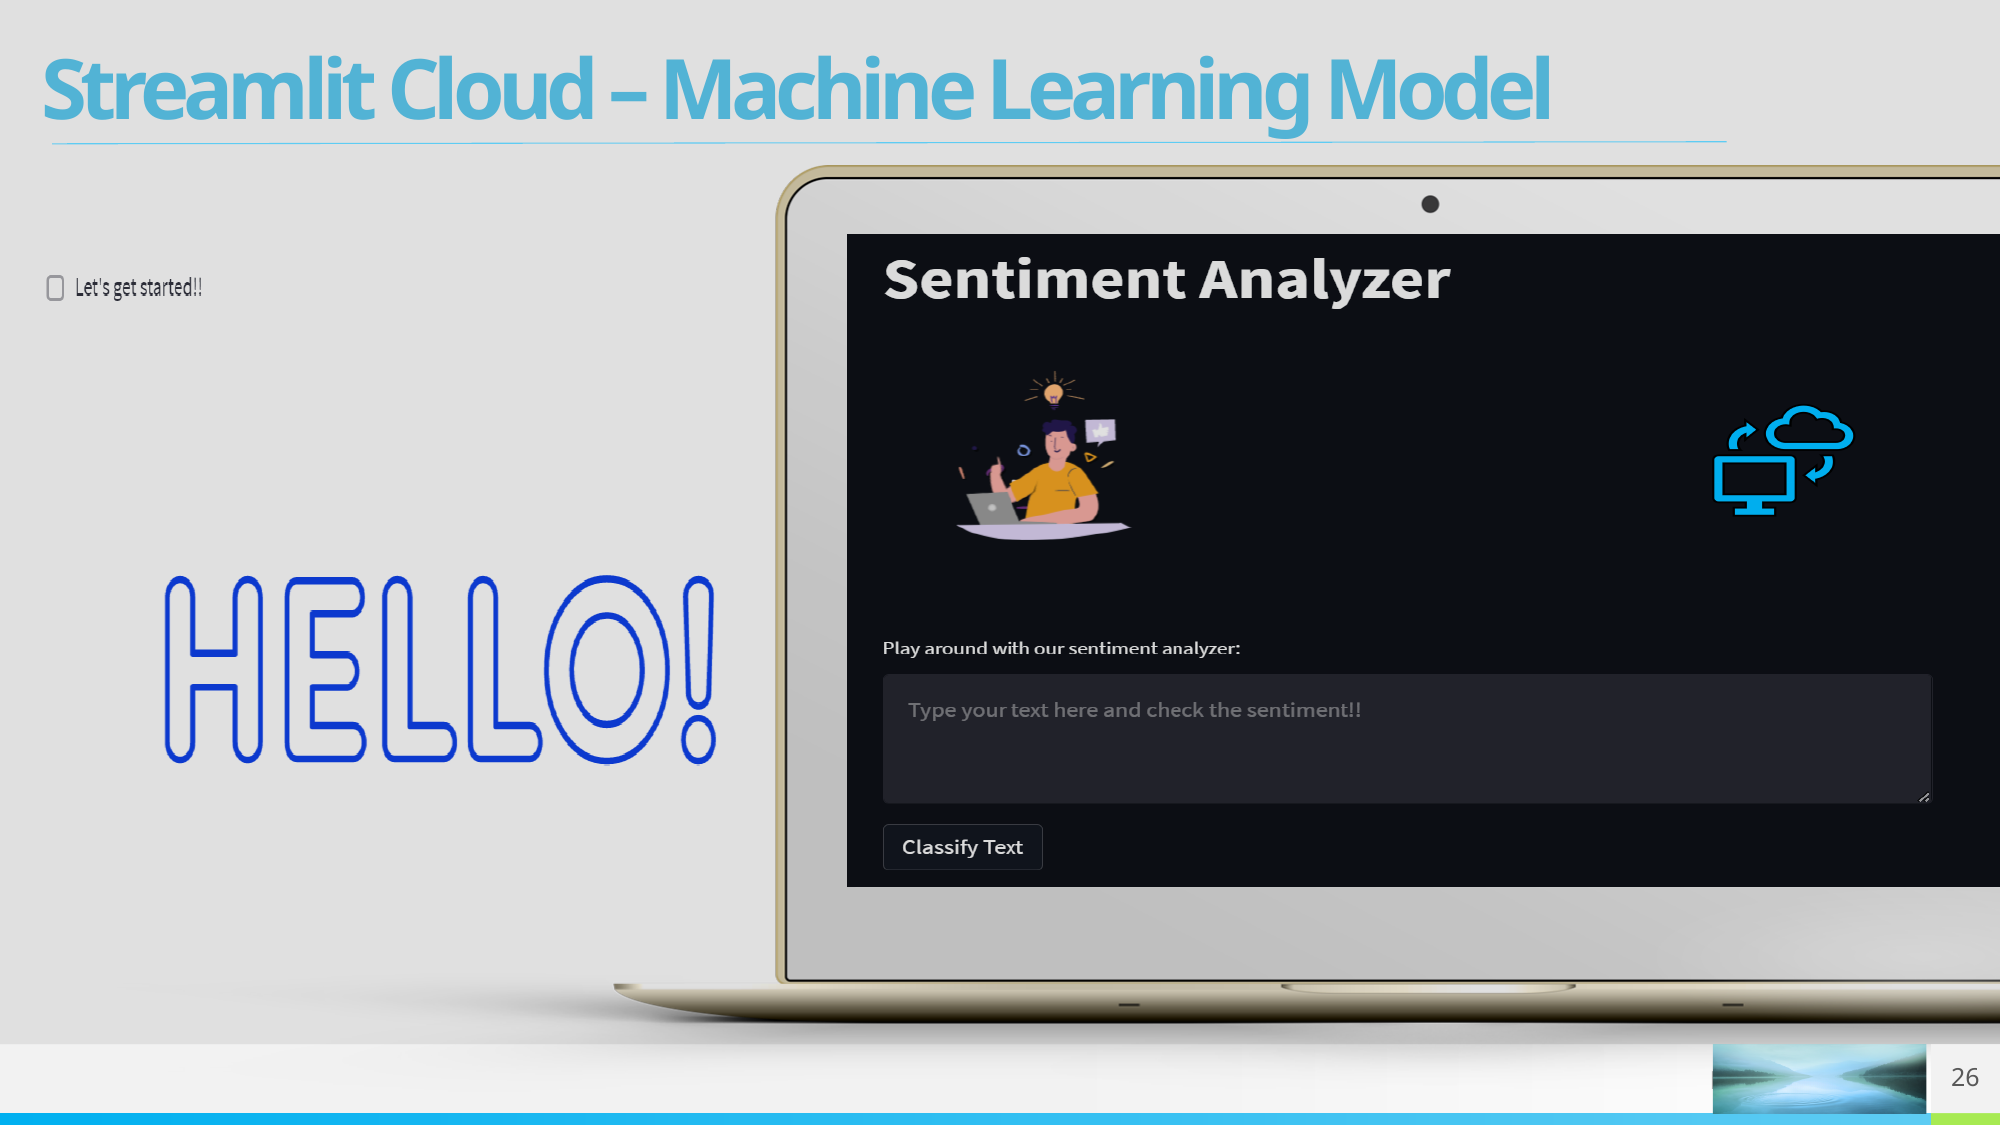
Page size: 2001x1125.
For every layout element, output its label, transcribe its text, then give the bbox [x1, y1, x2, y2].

text_box [0, 0, 2000, 1045]
picture [847, 234, 2000, 887]
picture [29, 244, 734, 806]
picture [108, 1044, 1931, 1114]
slide_number 26 [1931, 1045, 2000, 1114]
